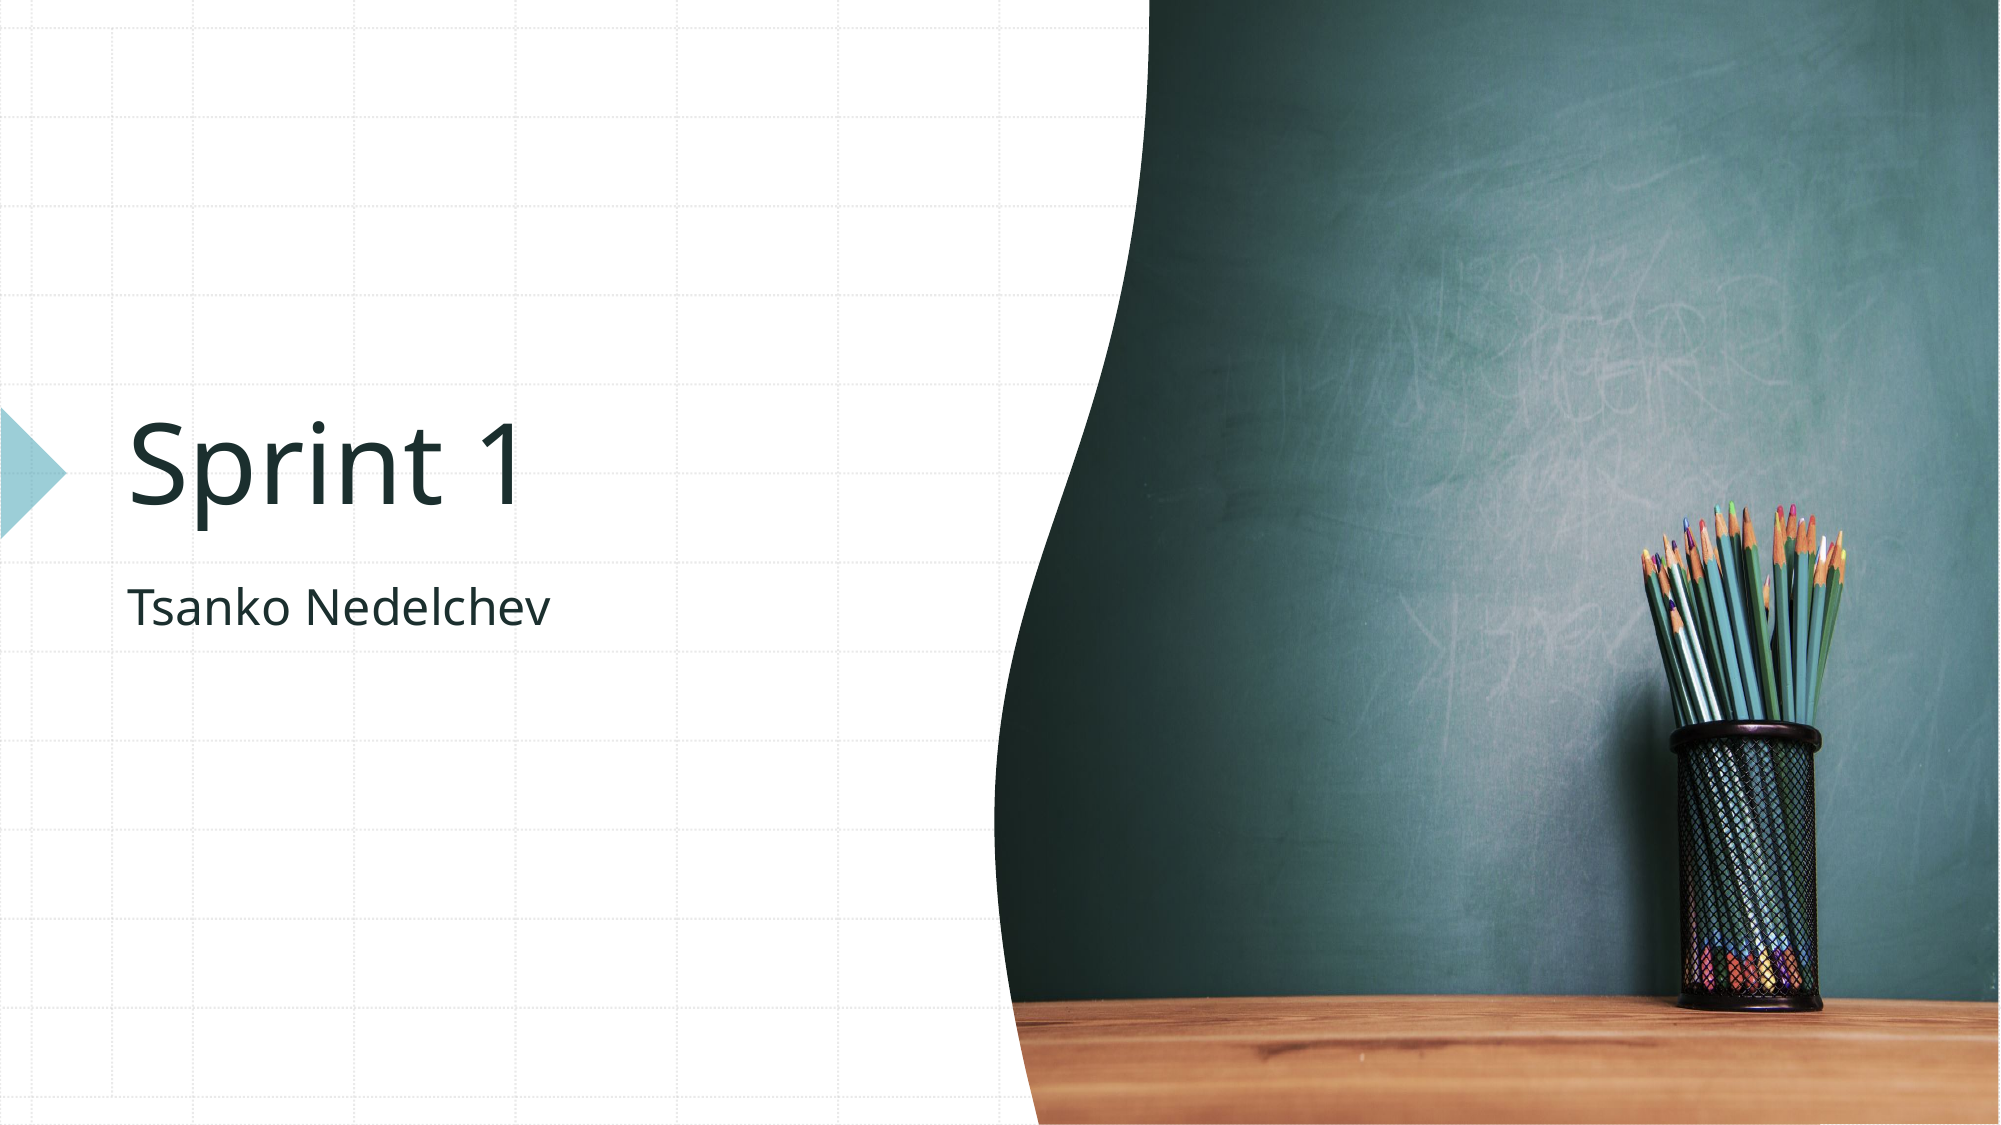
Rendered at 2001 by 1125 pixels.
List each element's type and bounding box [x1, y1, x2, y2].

picture [994, 0, 1999, 1125]
text_box [0, 0, 994, 1125]
